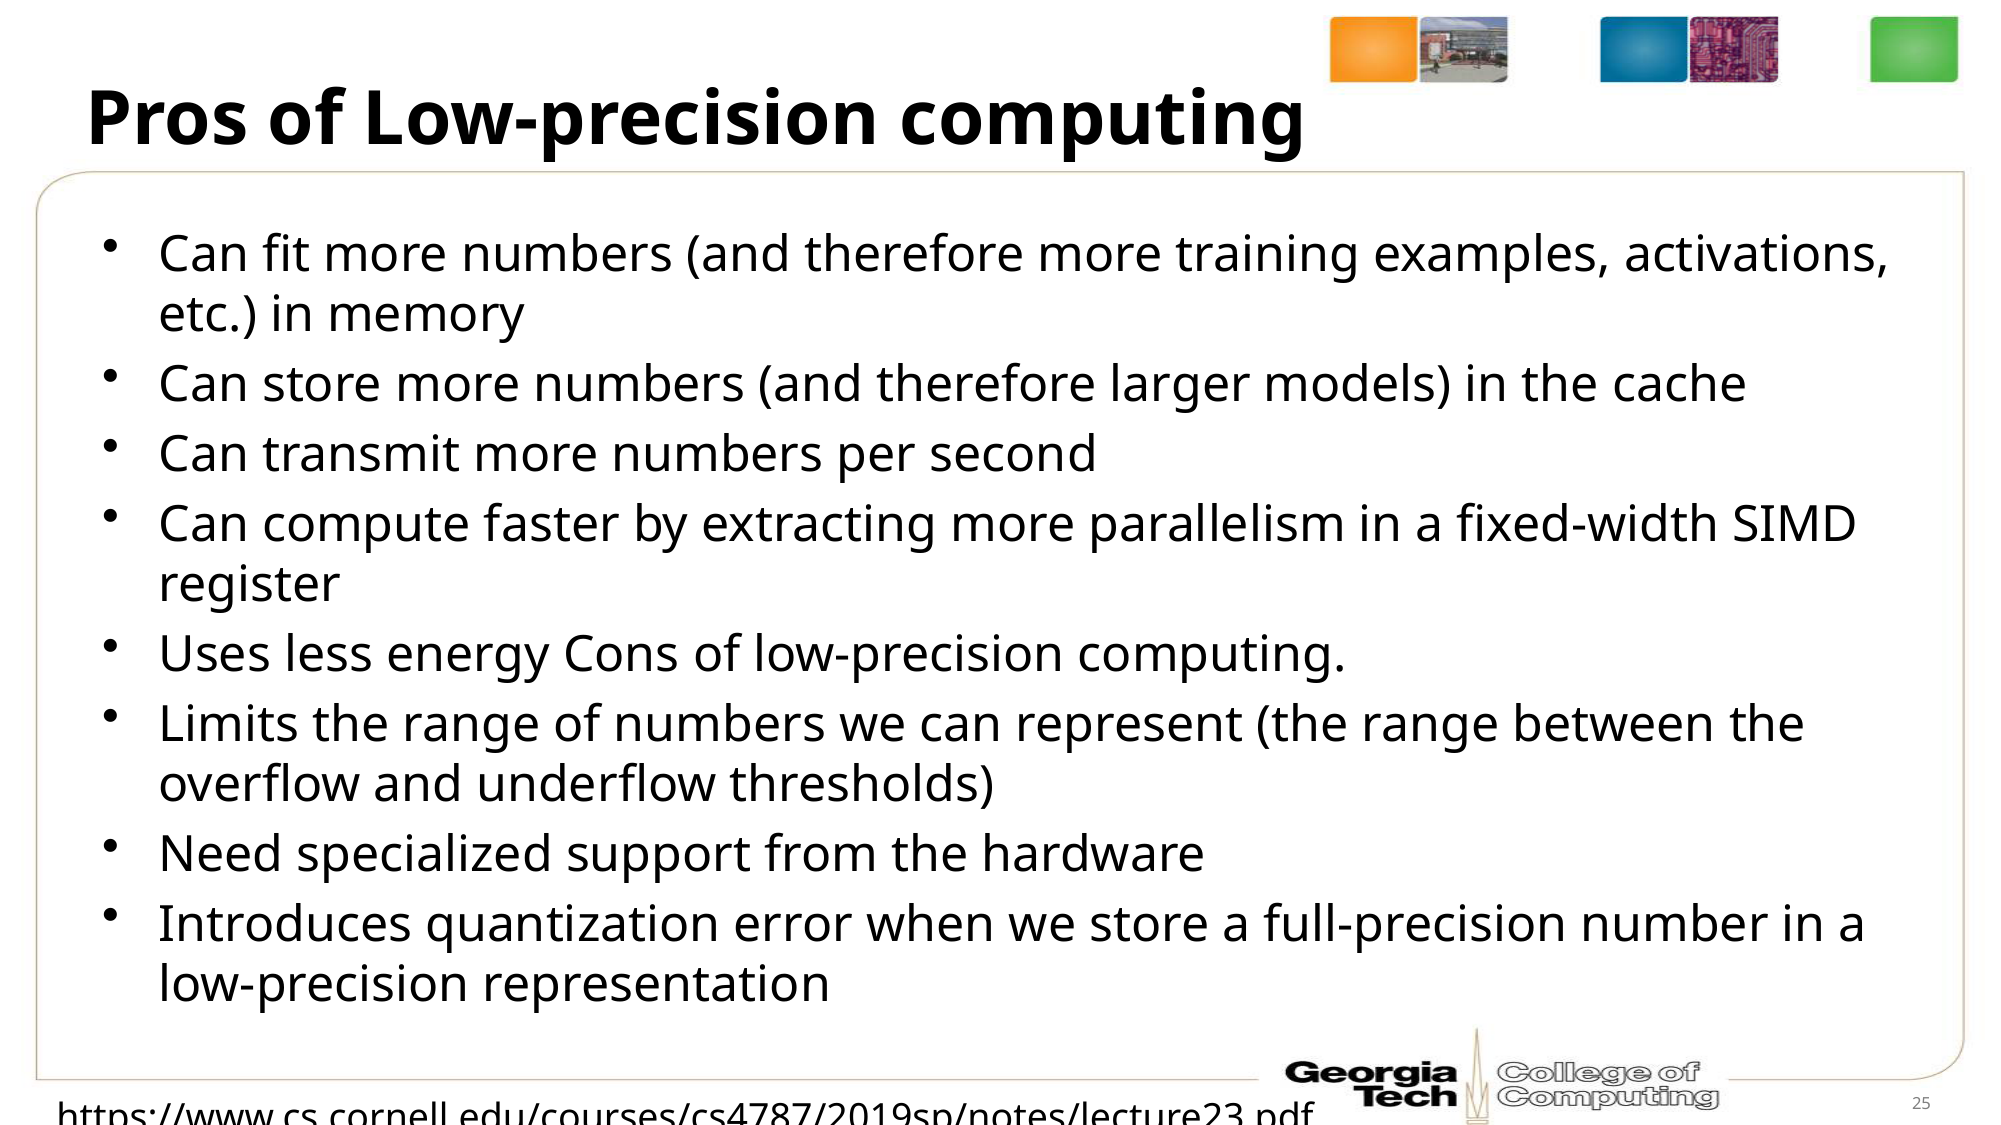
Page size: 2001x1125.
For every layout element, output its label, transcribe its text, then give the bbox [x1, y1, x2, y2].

slide_number 25 [1813, 1085, 1947, 1111]
list Can fit more numbers (and therefore more training examples, activations, etc.) in memory Can store more numbers (and therefore larger models) in the cache Can transmit more numbers per second Can compute faster by extracting more parallelism in a fixed-width SIMD register Uses less energy Cons of low-precision computing. Limits the range of numbers we can represent (the range between the overflow and underflow thresholds) Need specialized support from the hardware Introduces quantization error when we store a full-precision number in a low-precision representation [86, 213, 1914, 1036]
picture [0, 0, 2001, 1125]
title Pros of Low-precision computing [70, 51, 1871, 177]
text_box https://www.cs.cornell.edu/courses/cs4787/2019sp/notes/lecture23.pdf [41, 1085, 1330, 1125]
